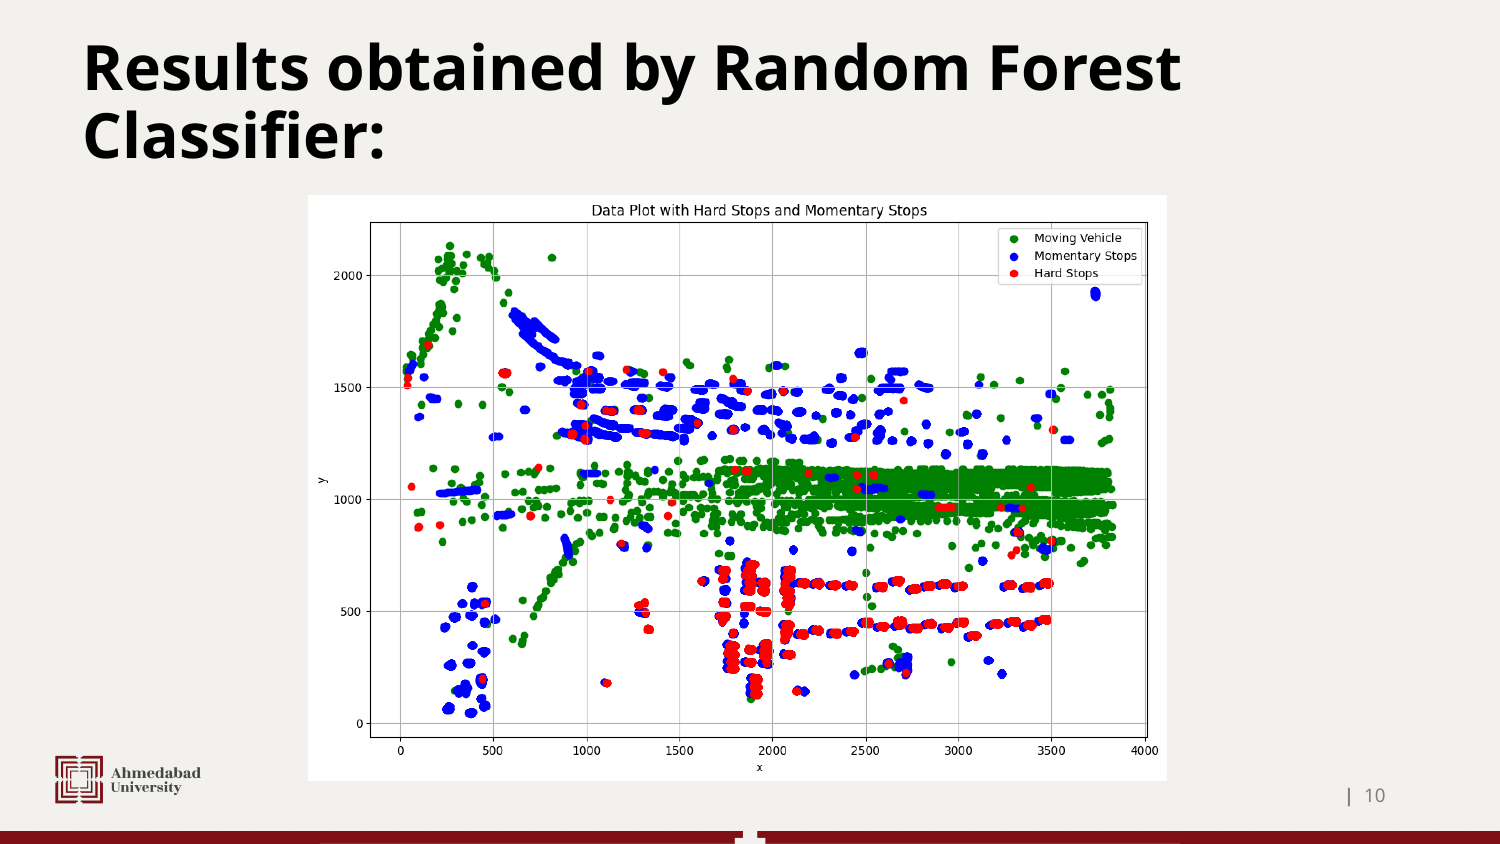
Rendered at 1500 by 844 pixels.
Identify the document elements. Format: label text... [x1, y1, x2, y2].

slide_number | ‹#› [1329, 773, 1397, 820]
picture [0, 831, 1500, 844]
picture [308, 195, 1167, 782]
picture [44, 742, 213, 817]
title Results obtained by Random Forest Classifier: [71, 14, 1366, 178]
